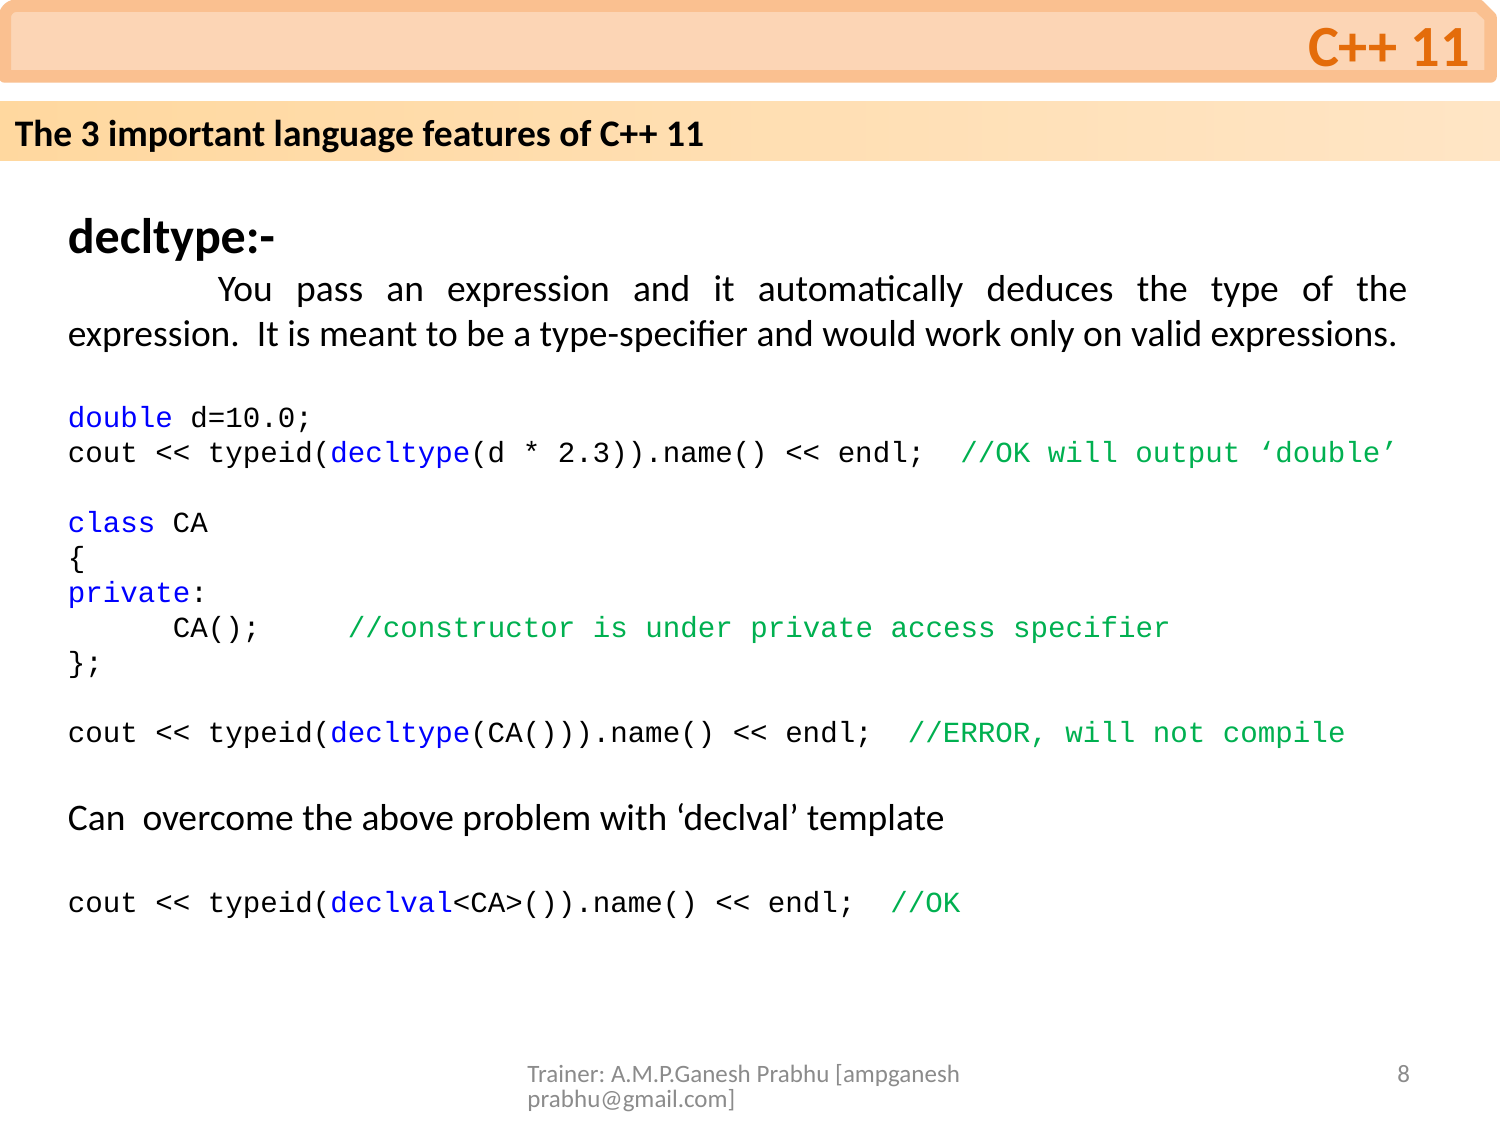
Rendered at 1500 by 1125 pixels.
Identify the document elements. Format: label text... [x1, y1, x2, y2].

footer Trainer: A.M.P.Ganesh Prabhu [ampganeshprabhu@gmail.com] [512, 1042, 988, 1103]
slide_number 8 [1074, 1042, 1425, 1103]
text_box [0, 5, 1500, 990]
